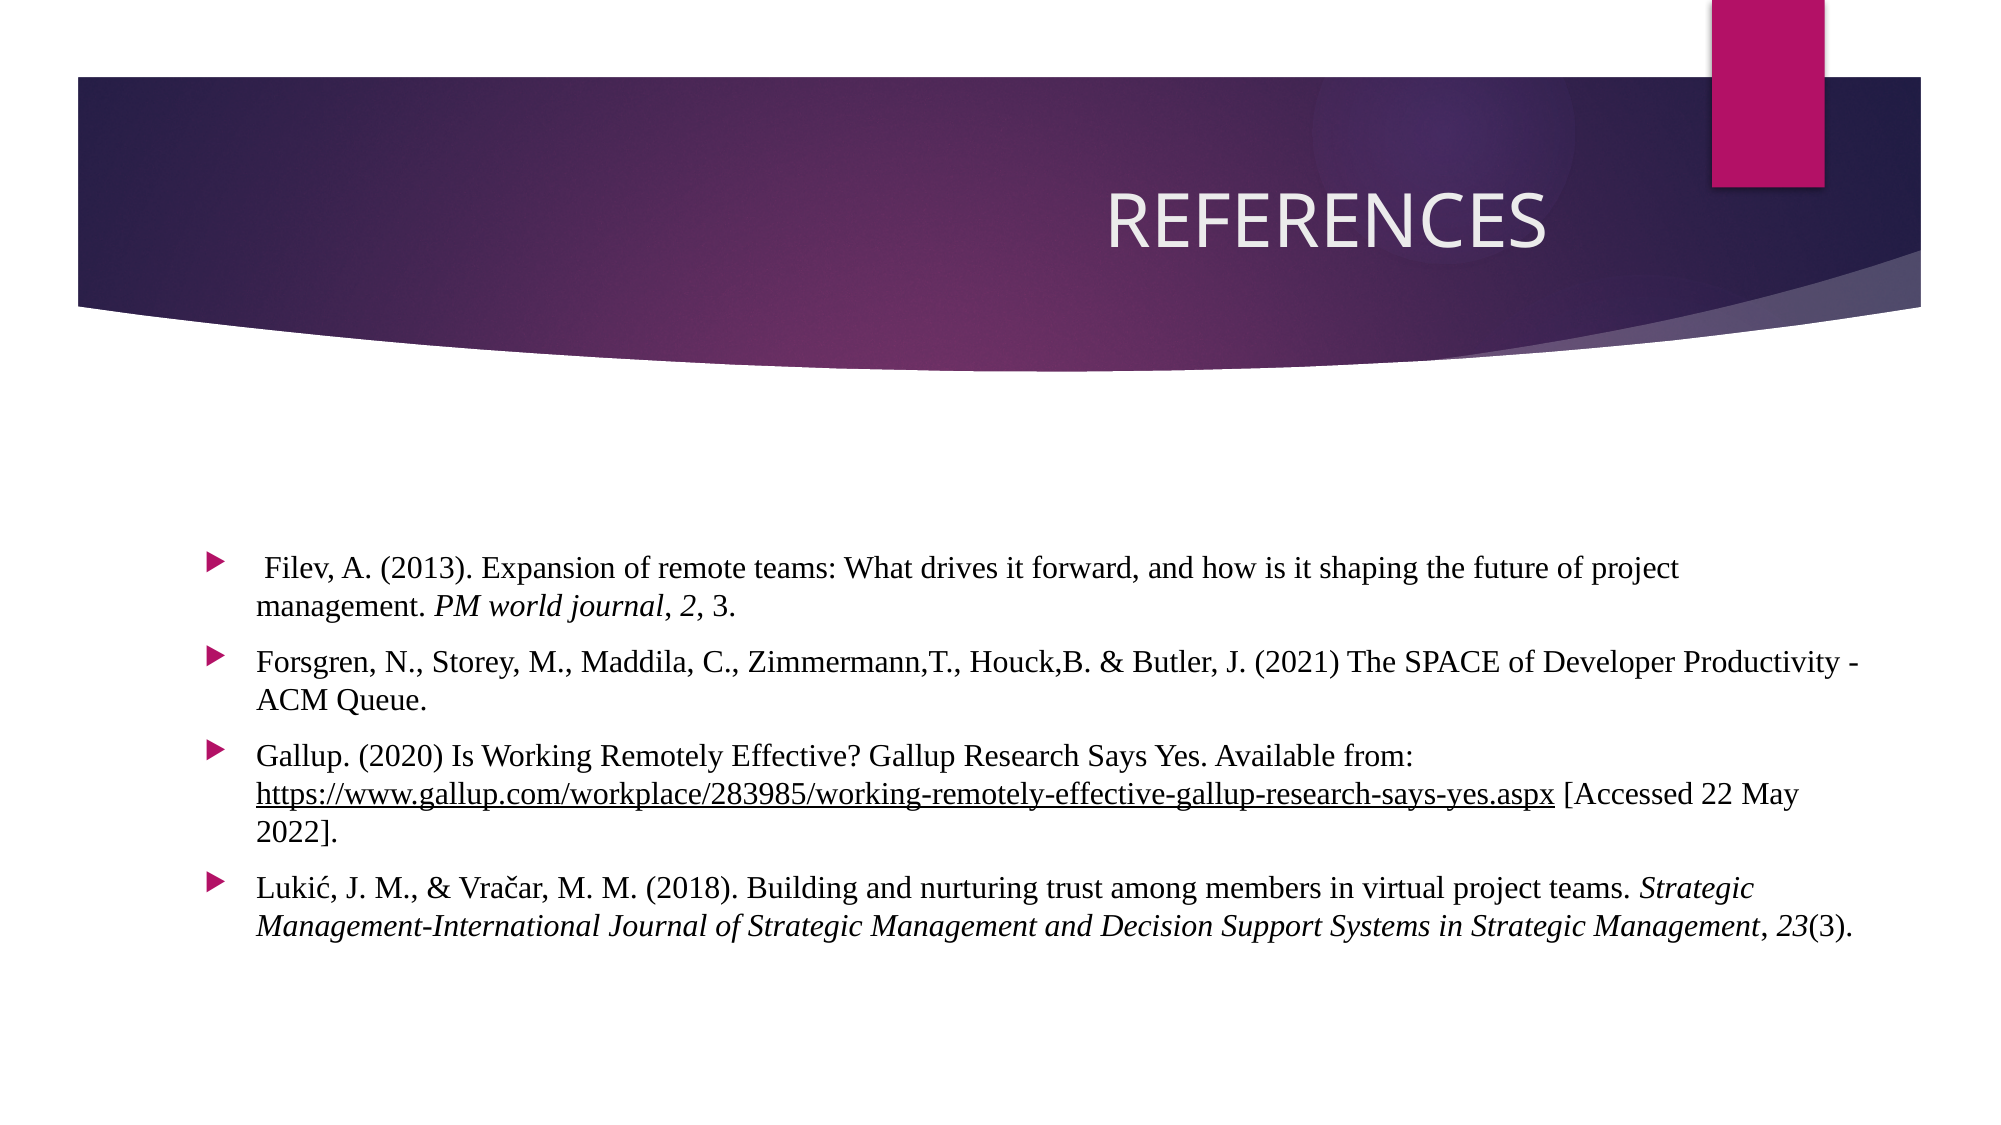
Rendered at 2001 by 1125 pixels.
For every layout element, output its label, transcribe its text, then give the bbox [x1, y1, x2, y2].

list Filev, A. (2013). Expansion of remote teams: What drives it forward, and how is it shaping the future of project management. PM world journal, 2, 3. Forsgren, N., Storey, M., Maddila, C., Zimmermann,T., Houck,B. & Butler, J. (2021) The SPACE of Developer Productivity - ACM Queue. Gallup. (2020) Is Working Remotely Effective? Gallup Research Says Yes. Available from: https://www.gallup.com/workplace/283985/working-remotely-effective-gallup-research-says-yes.aspx [Accessed 22 May 2022]. Lukić, J. M., & Vračar, M. M. (2018). Building and nurturing trust among members in virtual project teams. Strategic Management-International Journal of Strategic Management and Decision Support Systems in Strategic Management, 23(3). [189, 427, 1879, 988]
title REFERENCES [189, 159, 1627, 276]
